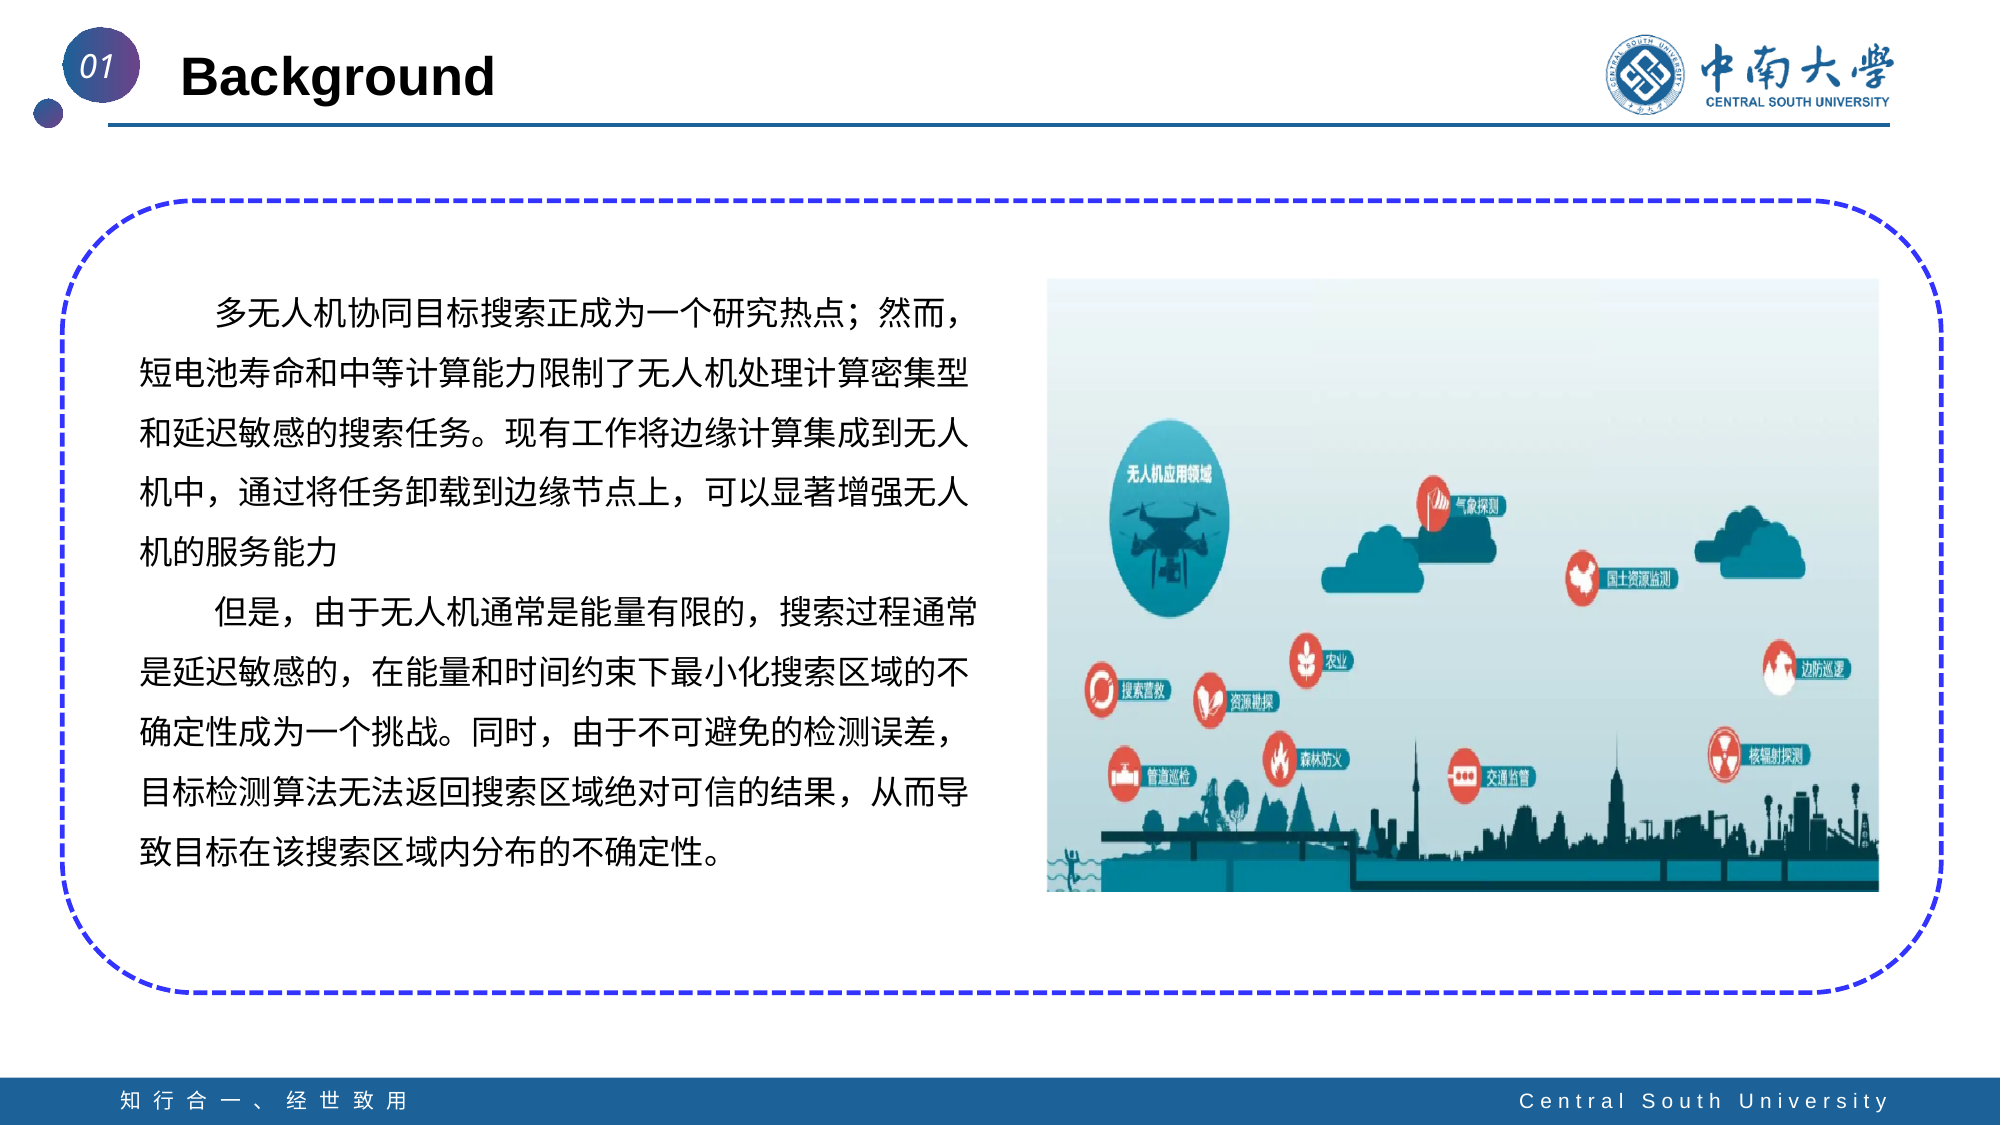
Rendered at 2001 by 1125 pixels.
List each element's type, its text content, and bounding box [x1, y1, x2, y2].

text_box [33, 26, 153, 128]
picture [1595, 28, 1907, 121]
text_box [0, 1077, 2000, 1125]
picture [1041, 276, 1884, 892]
text_box 知行合一、经世致用 [105, 1080, 423, 1120]
text_box [62, 221, 124, 973]
text_box 多无人机协同目标搜索正成为一个研究热点；然而，短电池寿命和中等计算能力限制了无人机处理计算密集型和延迟敏感的搜索任务。现有工作将边缘计算集成到无人机中，通过将任务卸载到边缘节点上，可以显著增强无人机的服务能力 但是，由于无人机通常是能量有限的，搜索过程通常是延迟敏感的，在能量和时间约束下最小化搜索区域的不确定性成为一个挑战。同时，由于不可避免的检测误差，目标检测算法无法返回搜索区域绝对可信的结果，从而导致目标在该搜索区域内分布的不确定性。 [124, 174, 1011, 977]
text_box [131, 200, 1942, 993]
text_box Background [165, 33, 833, 114]
text_box Central South University [1504, 1080, 1902, 1120]
